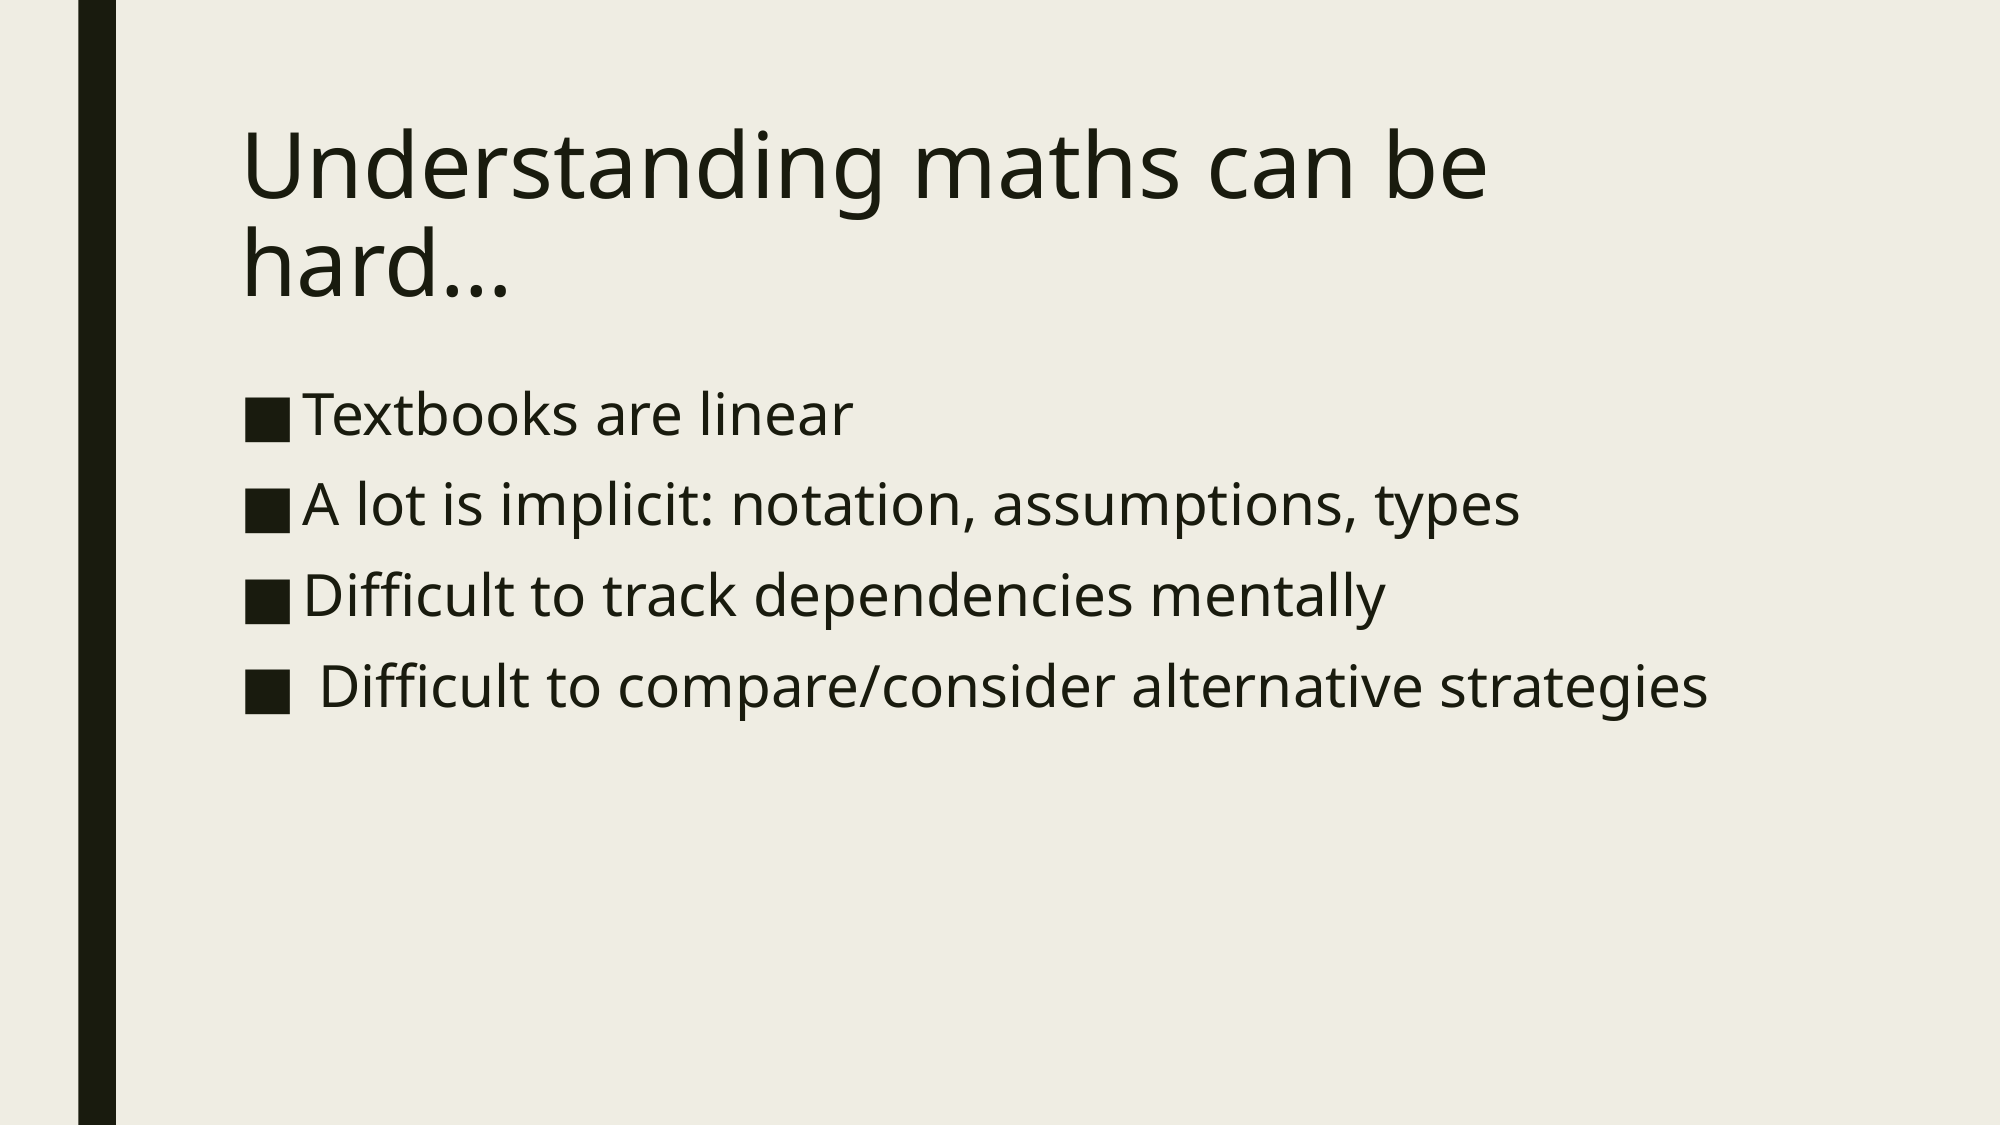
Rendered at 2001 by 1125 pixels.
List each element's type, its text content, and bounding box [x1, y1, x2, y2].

title Understanding maths can be hard… [225, 112, 1800, 357]
list Textbooks are linear A lot is implicit: notation, assumptions, types Difficult to track dependencies mentally Difficult to compare/consider alternative strategies [225, 375, 1800, 963]
